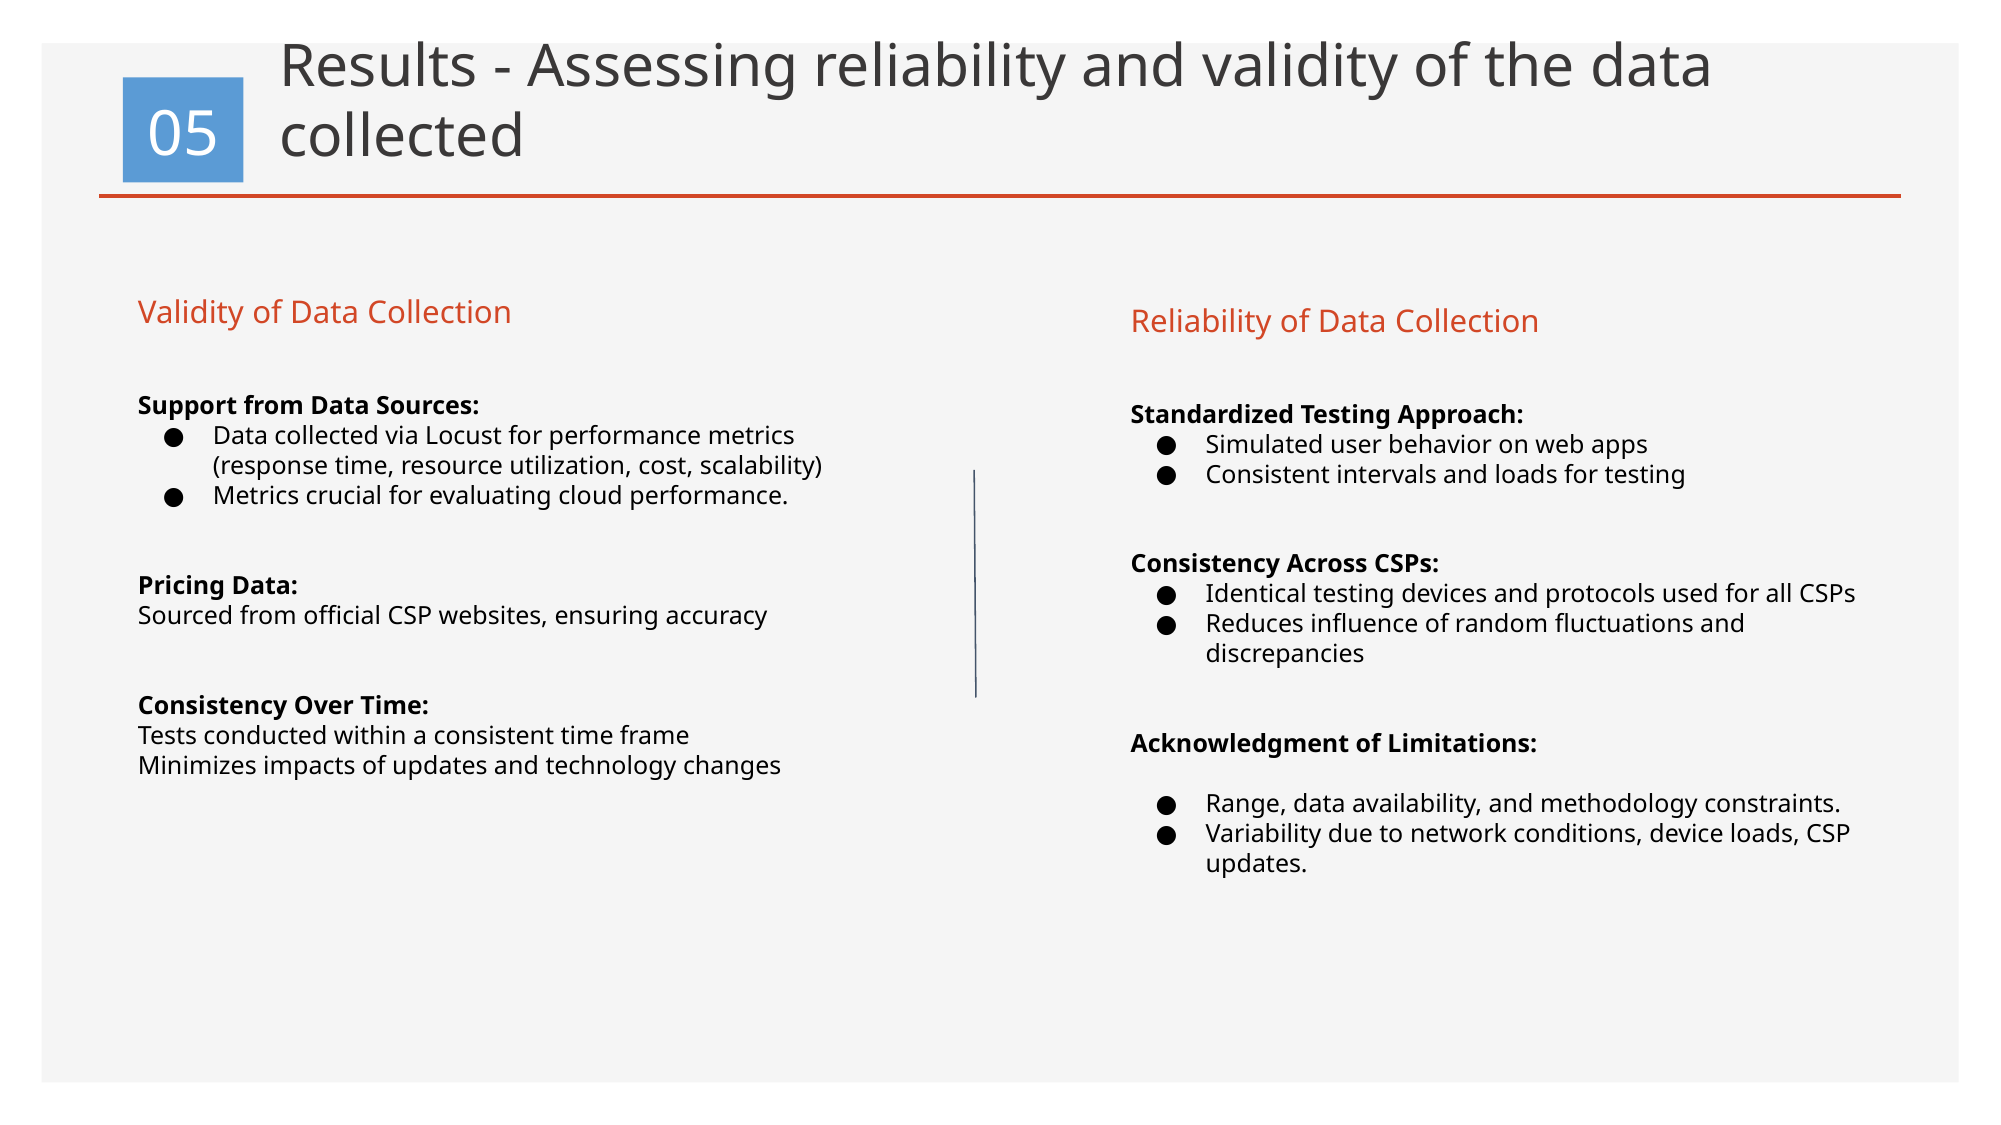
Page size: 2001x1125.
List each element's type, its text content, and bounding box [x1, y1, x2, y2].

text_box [973, 469, 977, 698]
text_box Reliability of Data Collection Standardized Testing Approach: Simulated user behavior on web apps Consistent intervals and loads for testing Consistency Across CSPs: Identical testing devices and protocols used for all CSPs Reduces influence of random fluctuations and discrepancies Acknowledgment of Limitations: Range, data availability, and methodology constraints. Variability due to network conditions, device loads, CSP updates. [1115, 285, 1878, 953]
title Results - Assessing reliability and validity of the data collected [264, 71, 1890, 177]
text_box 05 [122, 77, 244, 183]
text_box Validity of Data Collection Support from Data Sources: Data collected via Locust for performance metrics (response time, resource utilization, cost, scalability) Metrics crucial for evaluating cloud performance. Pricing Data: Sourced from official CSP websites, ensuring accuracy Consistency Over Time: Tests conducted within a consistent time frame Minimizes impacts of updates and technology changes [122, 277, 885, 824]
